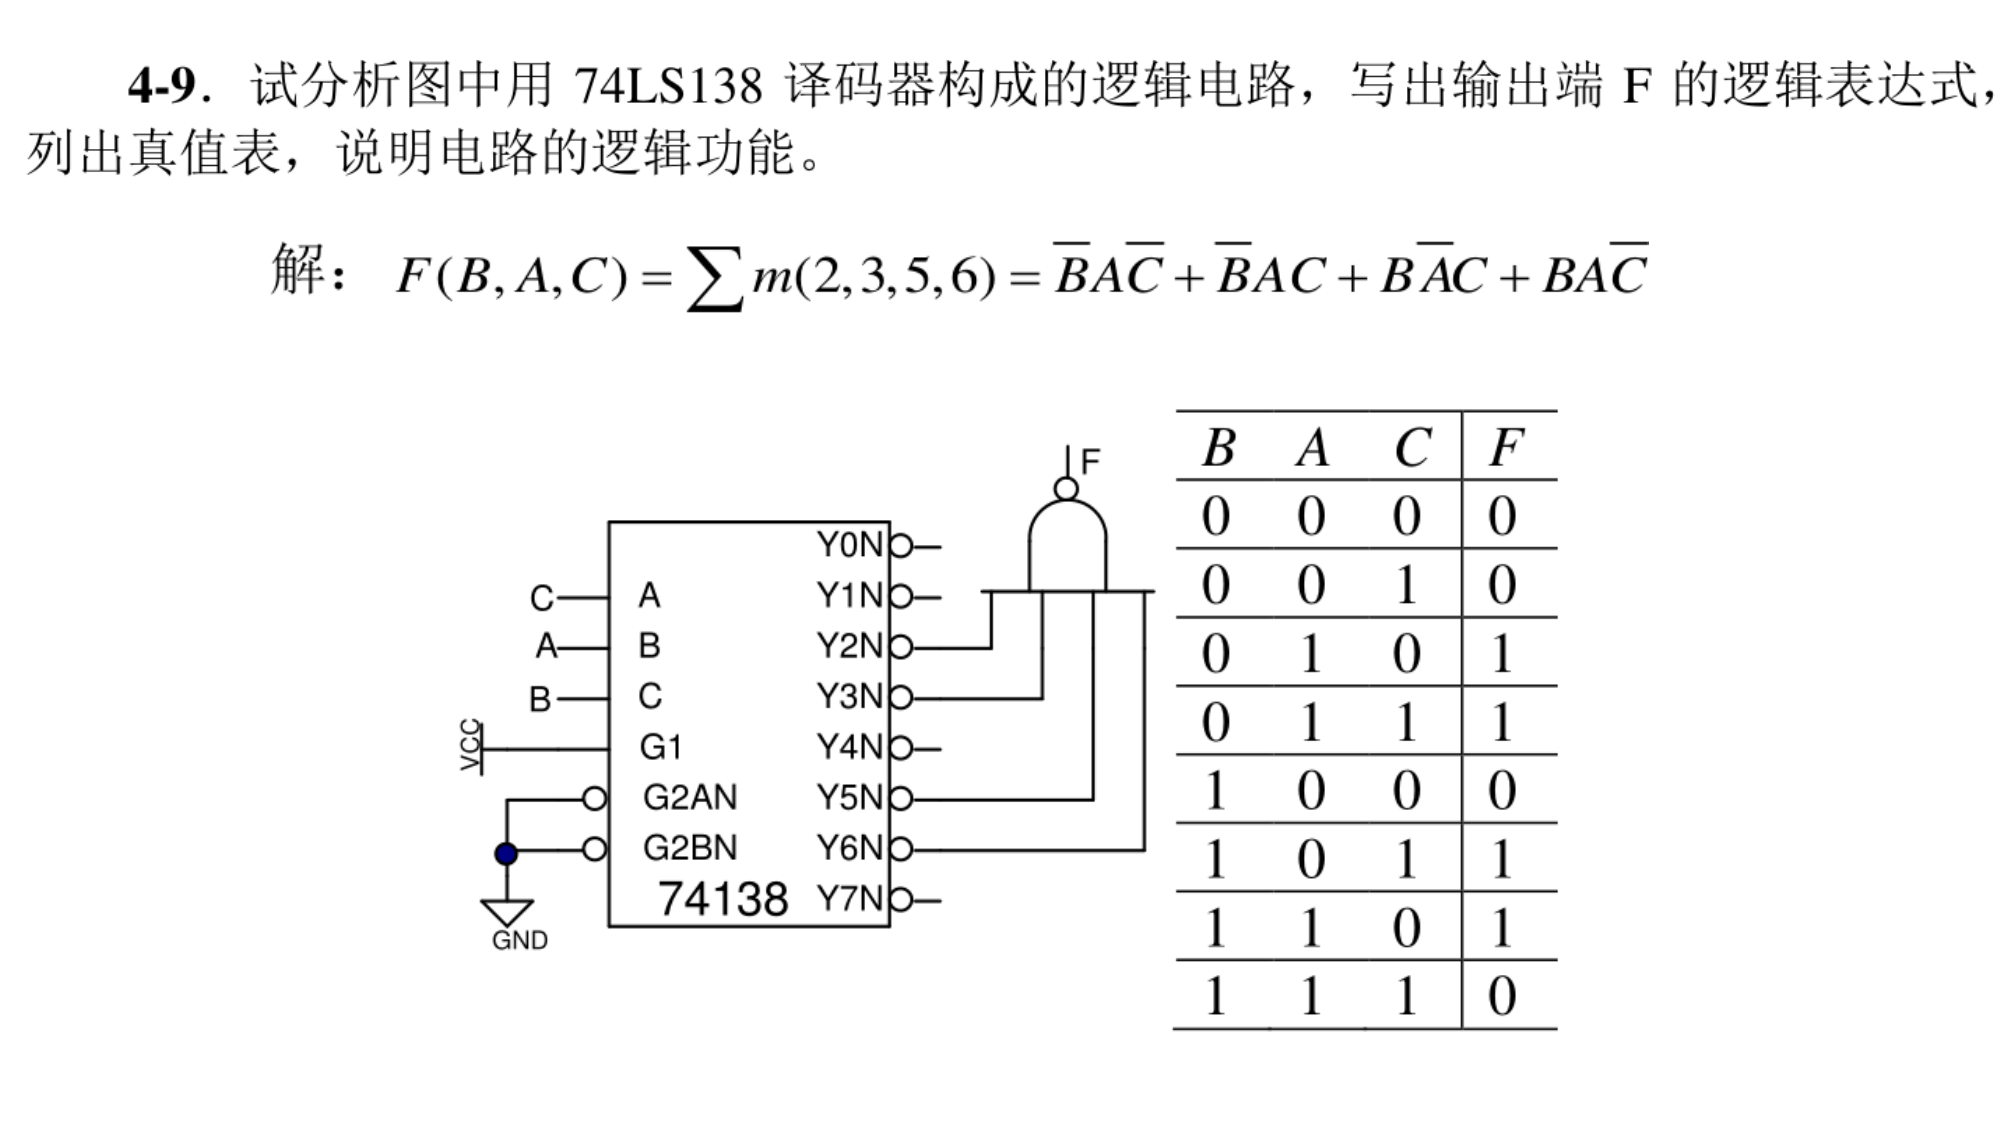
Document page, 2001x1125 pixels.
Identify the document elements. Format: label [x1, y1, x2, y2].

picture [265, 228, 1649, 315]
picture [20, 59, 2000, 189]
picture [452, 394, 1569, 1035]
